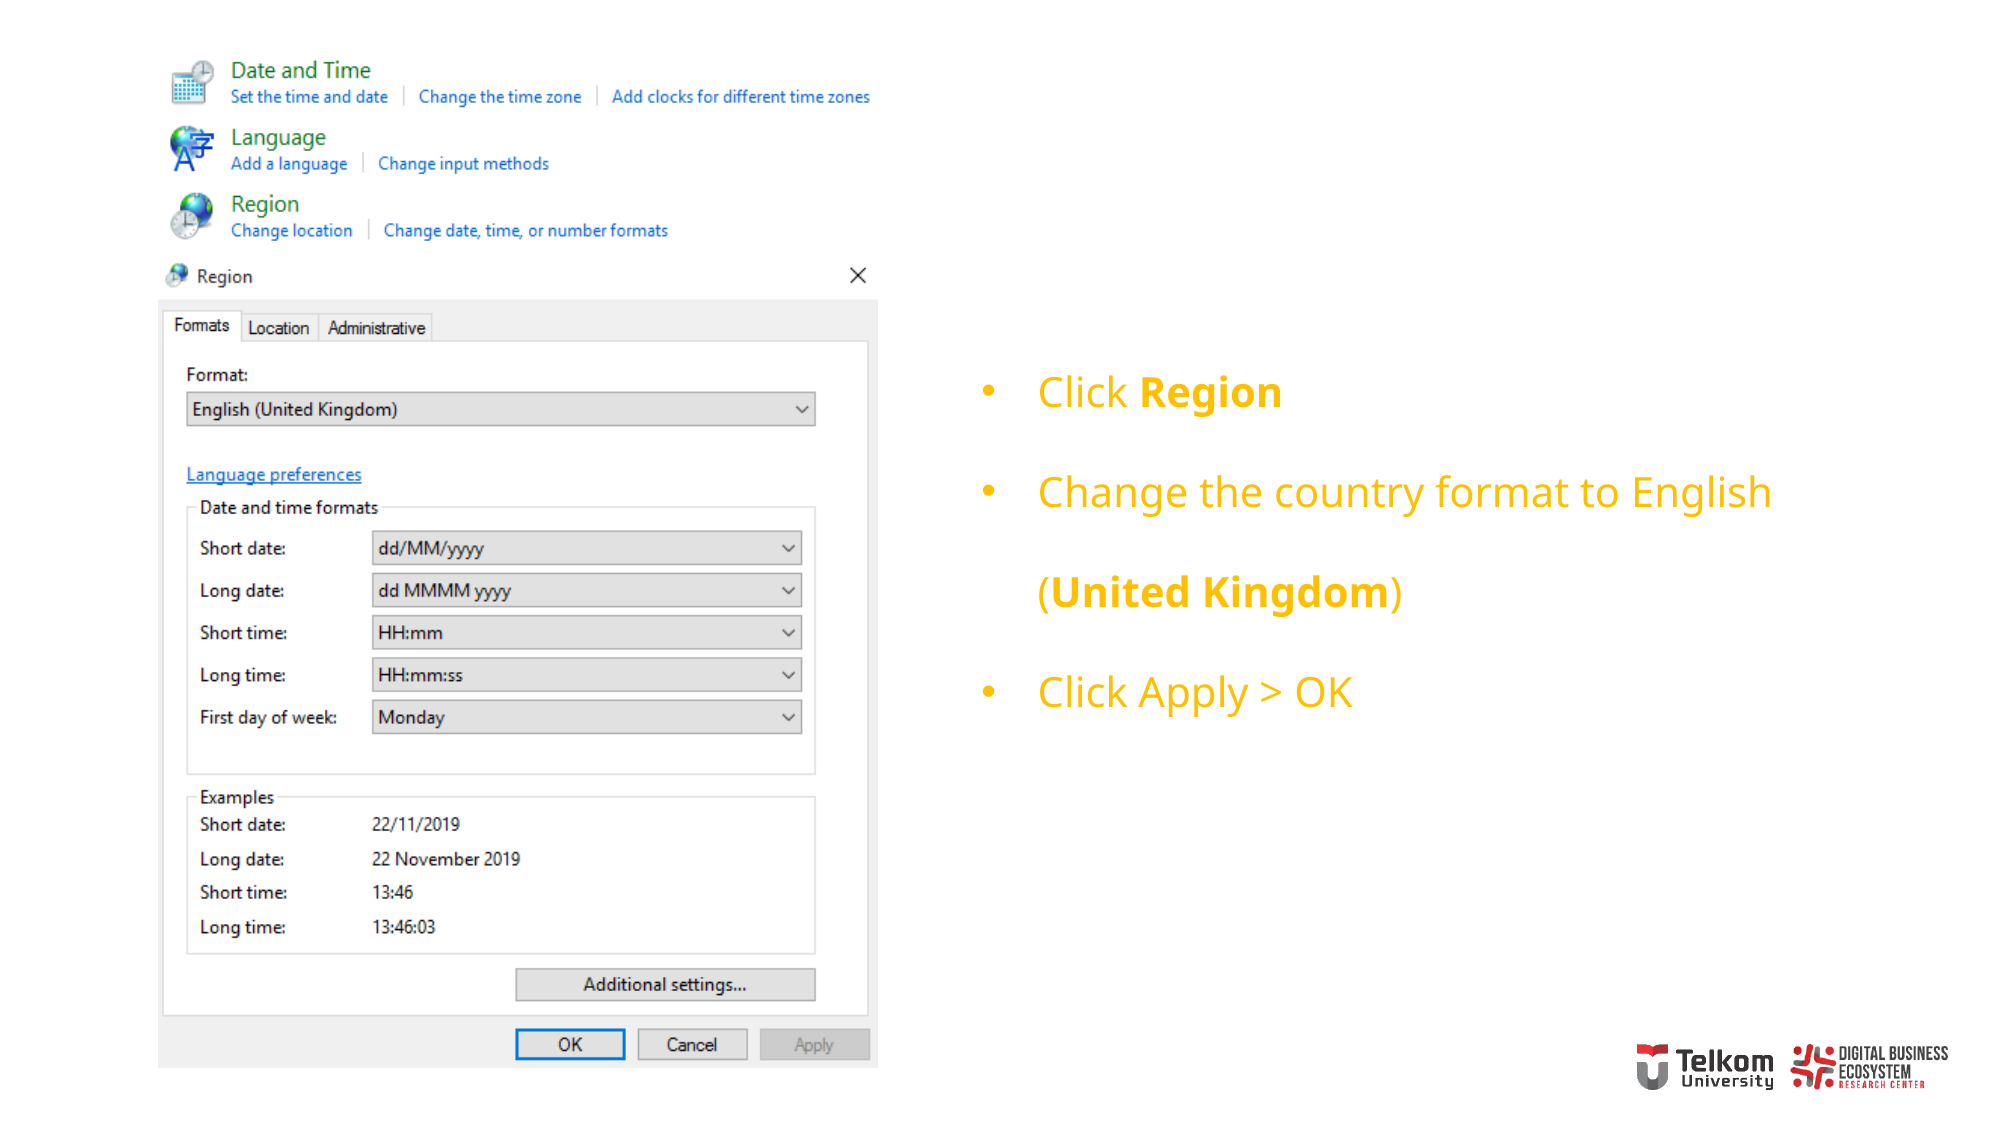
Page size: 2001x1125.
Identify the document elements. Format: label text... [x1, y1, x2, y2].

text_box Click Region Change the country format to English (United Kingdom) Click Apply > OK [966, 202, 1953, 829]
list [158, 39, 933, 289]
picture [158, 259, 878, 1068]
text_box [1612, 1020, 1953, 1104]
text_box [878, 337, 1822, 958]
picture [1631, 1042, 1779, 1092]
picture [1782, 1042, 1953, 1092]
